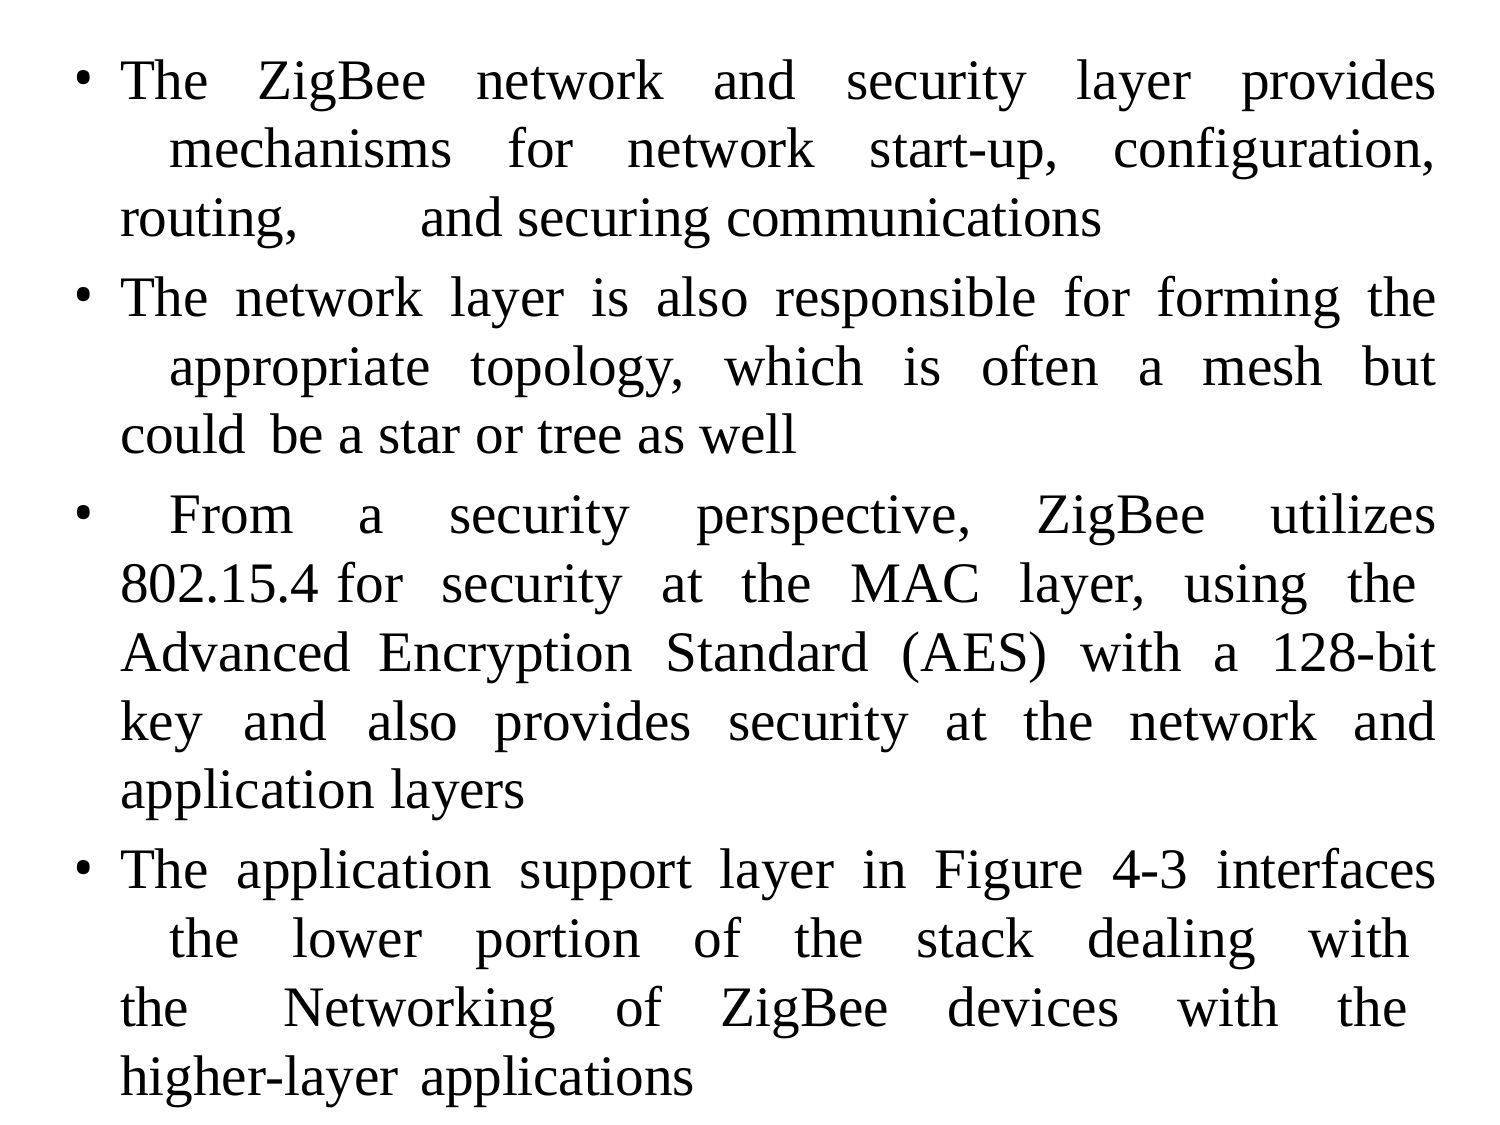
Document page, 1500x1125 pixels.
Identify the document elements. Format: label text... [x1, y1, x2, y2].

text_box The ZigBee network and security layer provides mechanisms for network start-up, configuration, routing, and securing communications The network layer is also responsible for forming the appropriate topology, which is often a mesh but could be a star or tree as well From a security perspective, ZigBee utilizes 802.15.4 for security at the MAC layer, using the Advanced Encryption Standard (AES) with a 128-bit key and also provides security at the network and application layers The application support layer in Figure 4-3 interfaces the lower portion of the stack dealing with the Networking of ZigBee devices with the higher-layer applications [70, 39, 1438, 1107]
